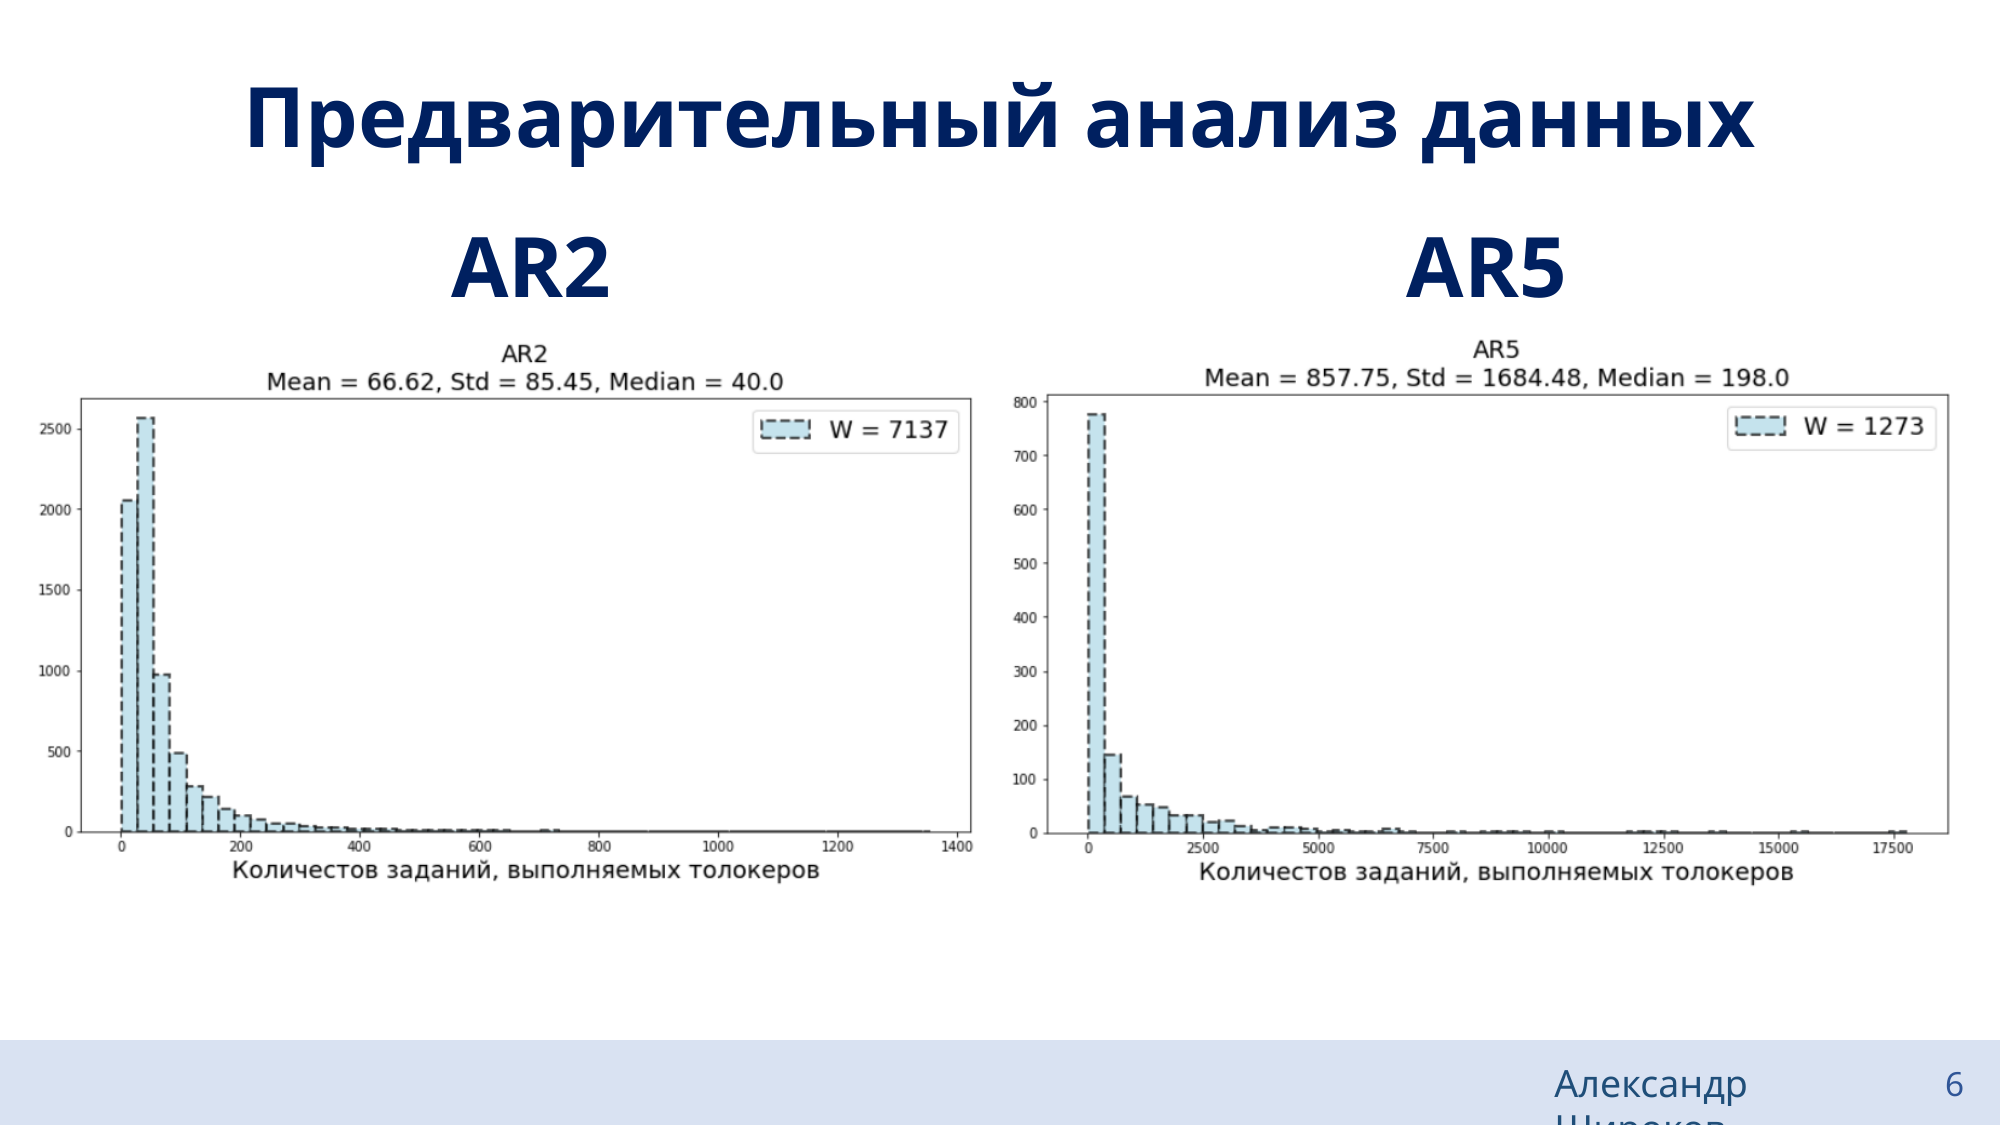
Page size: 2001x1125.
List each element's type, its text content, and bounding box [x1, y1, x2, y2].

text_box Александр Широков [1539, 1052, 1934, 1125]
title AR2 [70, 188, 992, 323]
picture [18, 338, 992, 894]
text_box Предварительный анализ данных [78, 38, 1922, 173]
text_box [0, 1040, 2000, 1125]
slide_number 6 [1895, 1052, 1980, 1120]
picture [999, 331, 1974, 901]
text_box AR5 [999, 188, 1974, 323]
